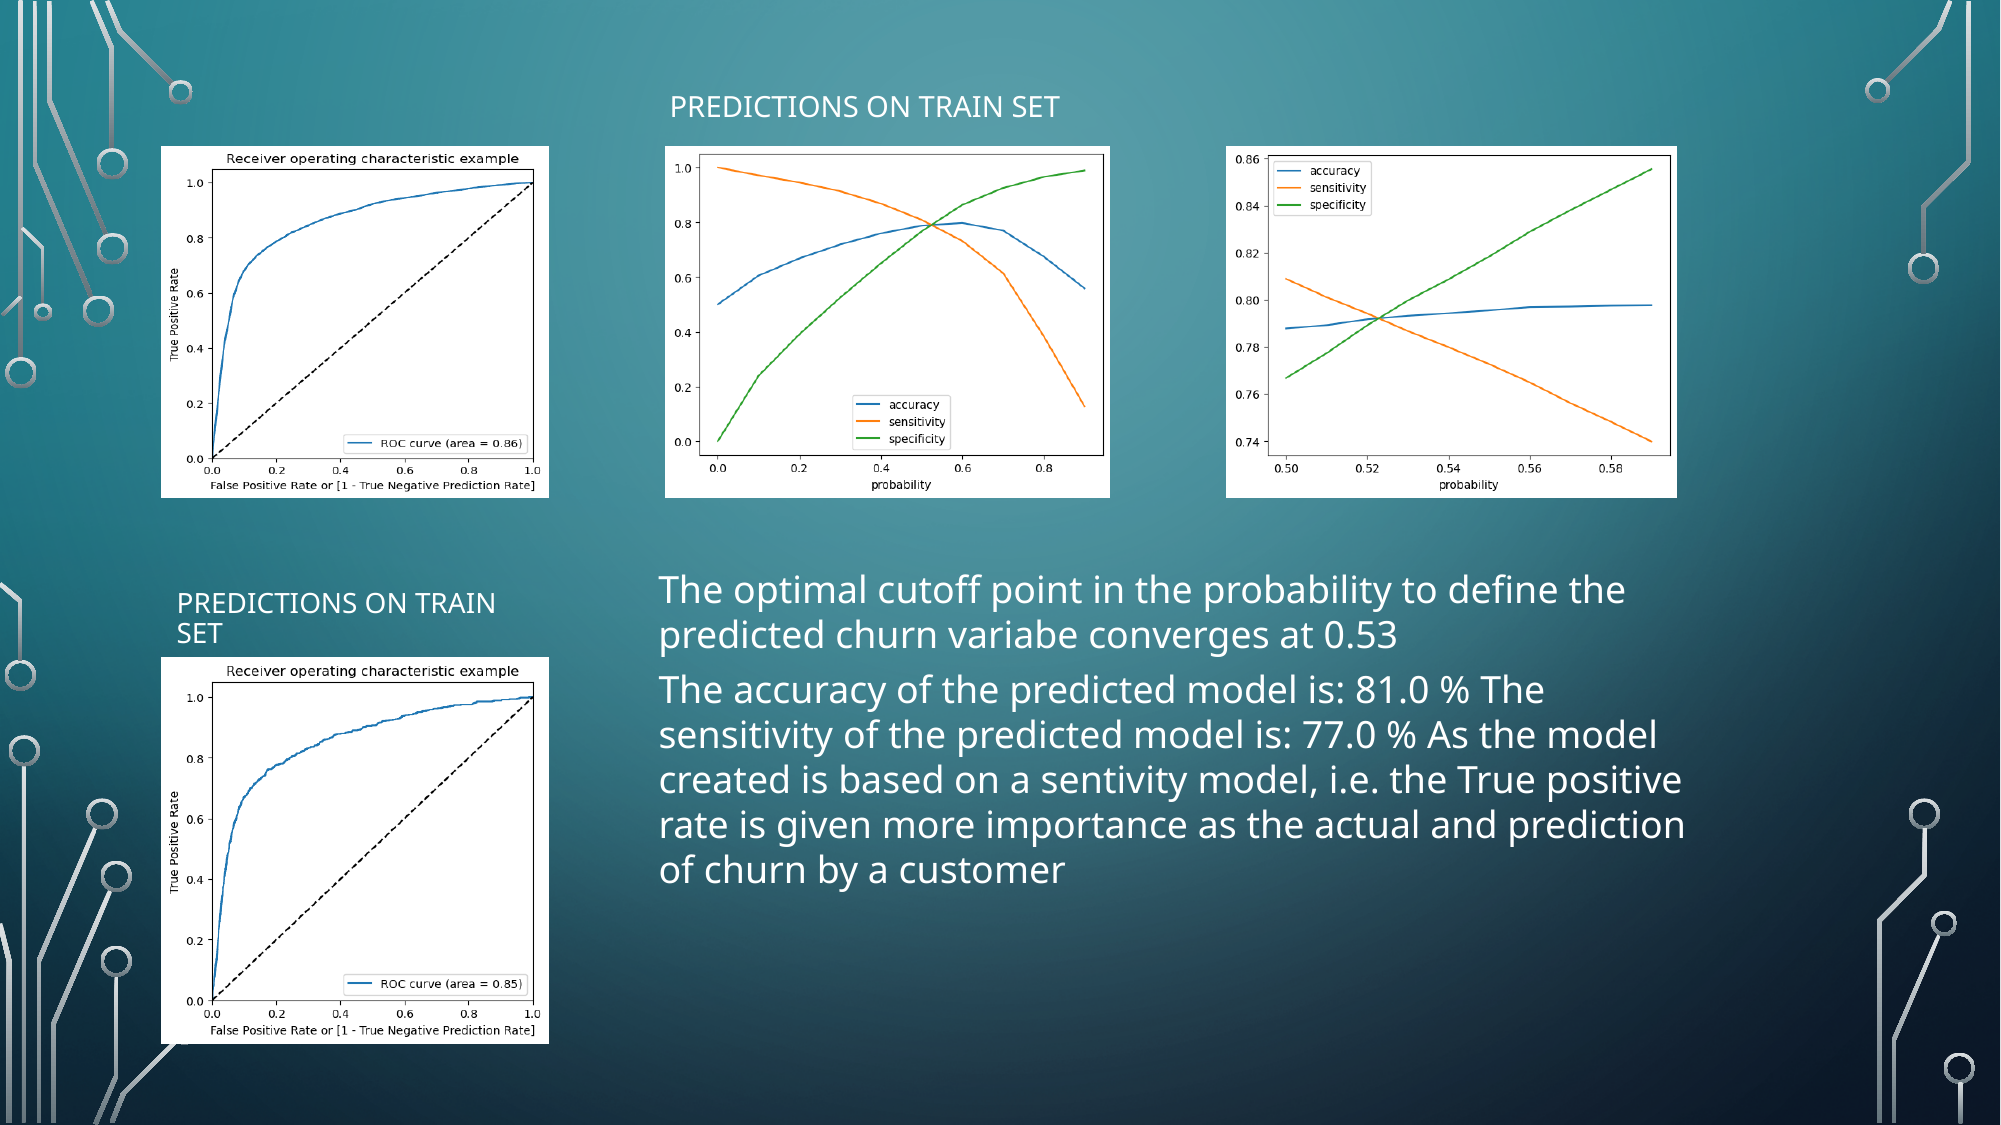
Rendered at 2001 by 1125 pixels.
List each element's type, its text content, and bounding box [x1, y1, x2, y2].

picture [665, 146, 1110, 498]
text_box Predictions on Train set [654, 79, 1171, 137]
title Predictions on Train set [161, 581, 549, 657]
picture [161, 146, 549, 498]
text_box The optimal cutoff point in the probability to define the predicted churn variabe converges at 0.53 [643, 559, 1689, 658]
picture [161, 657, 549, 1044]
text_box The accuracy of the predicted model is: 81.0 % The sensitivity of the predicted model is: 77.0 % As the model created is based on a sentivity model, i.e. the True positive rate is given more importance as the actual and prediction of churn by a customer [643, 658, 1713, 899]
picture [1226, 146, 1677, 498]
